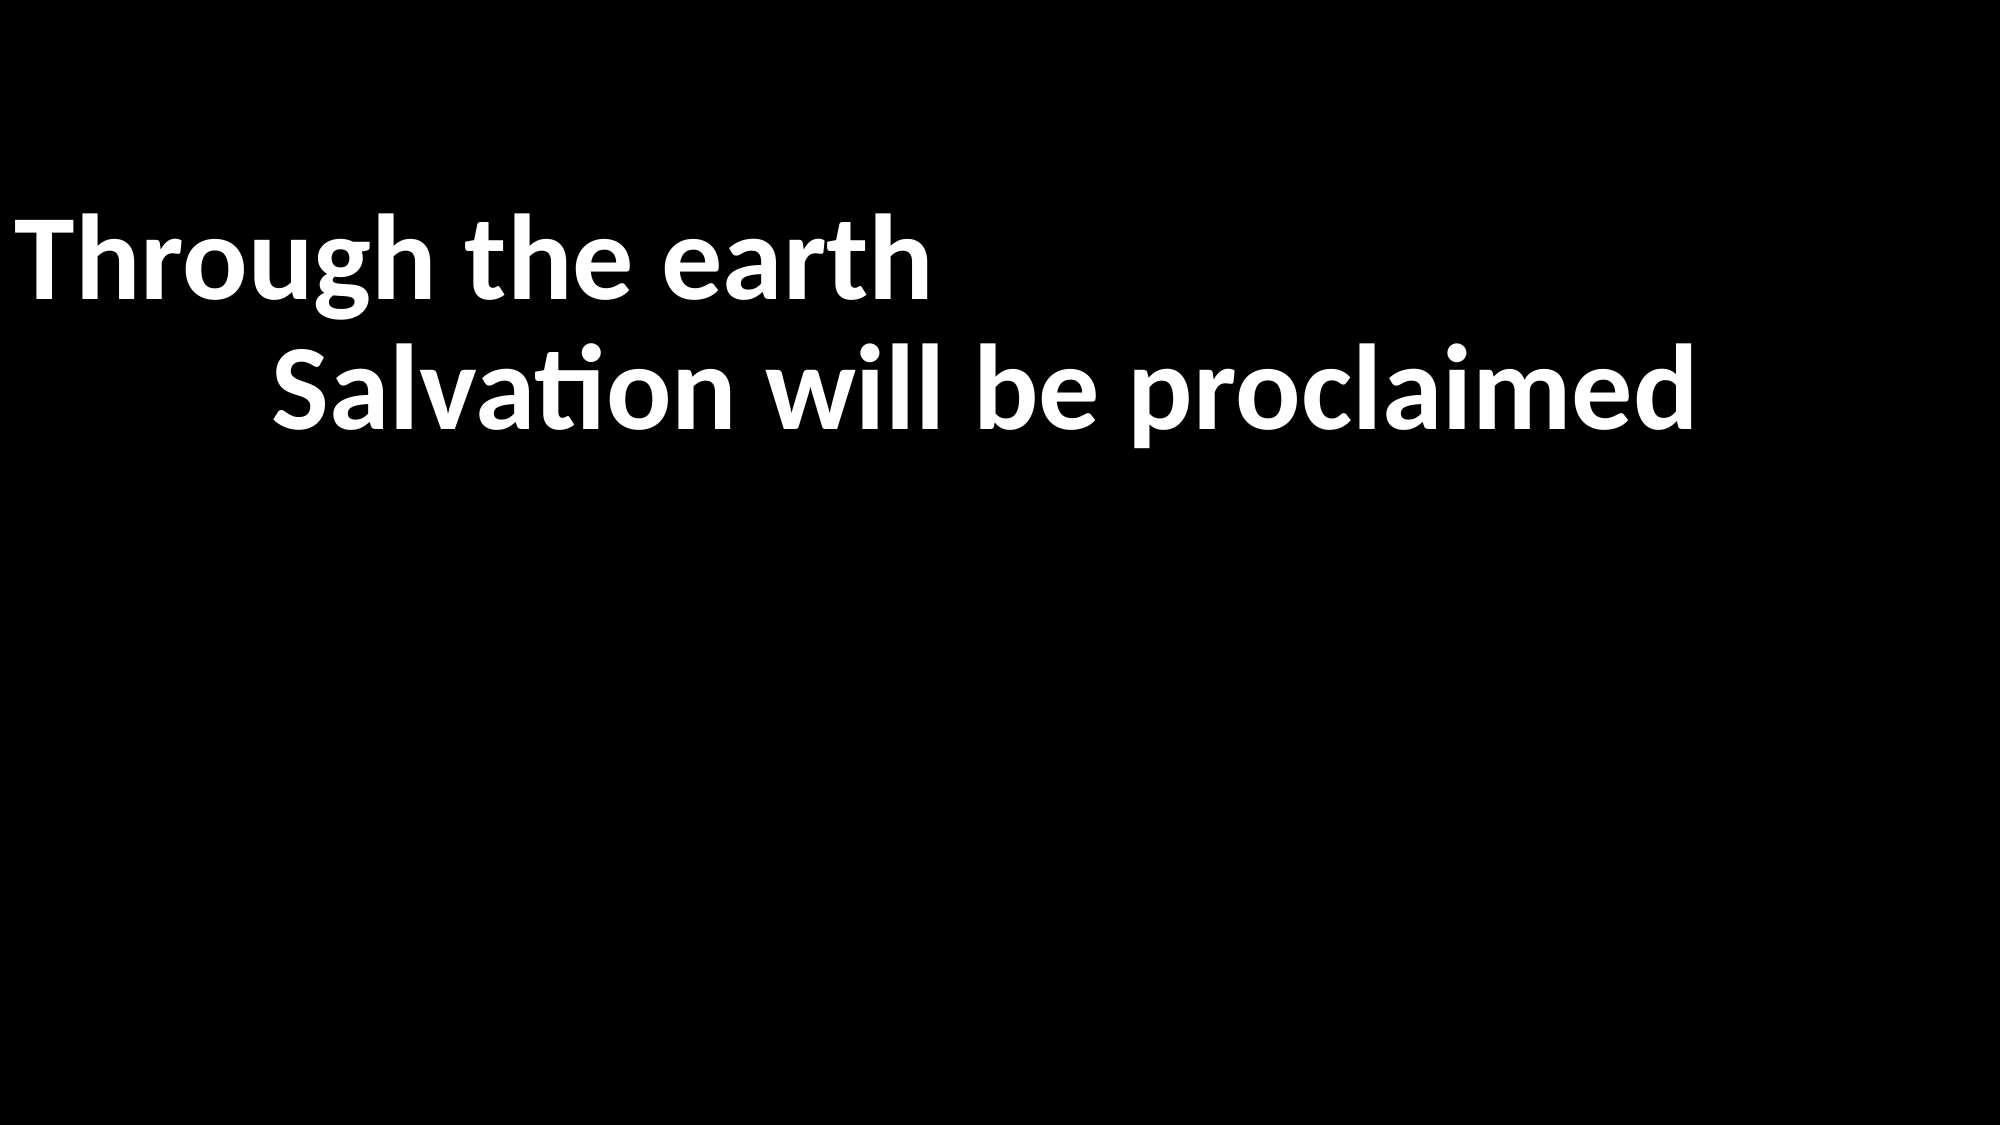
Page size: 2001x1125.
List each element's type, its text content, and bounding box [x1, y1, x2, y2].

list Through the earth Salvation will be proclaimed [0, 109, 2000, 464]
